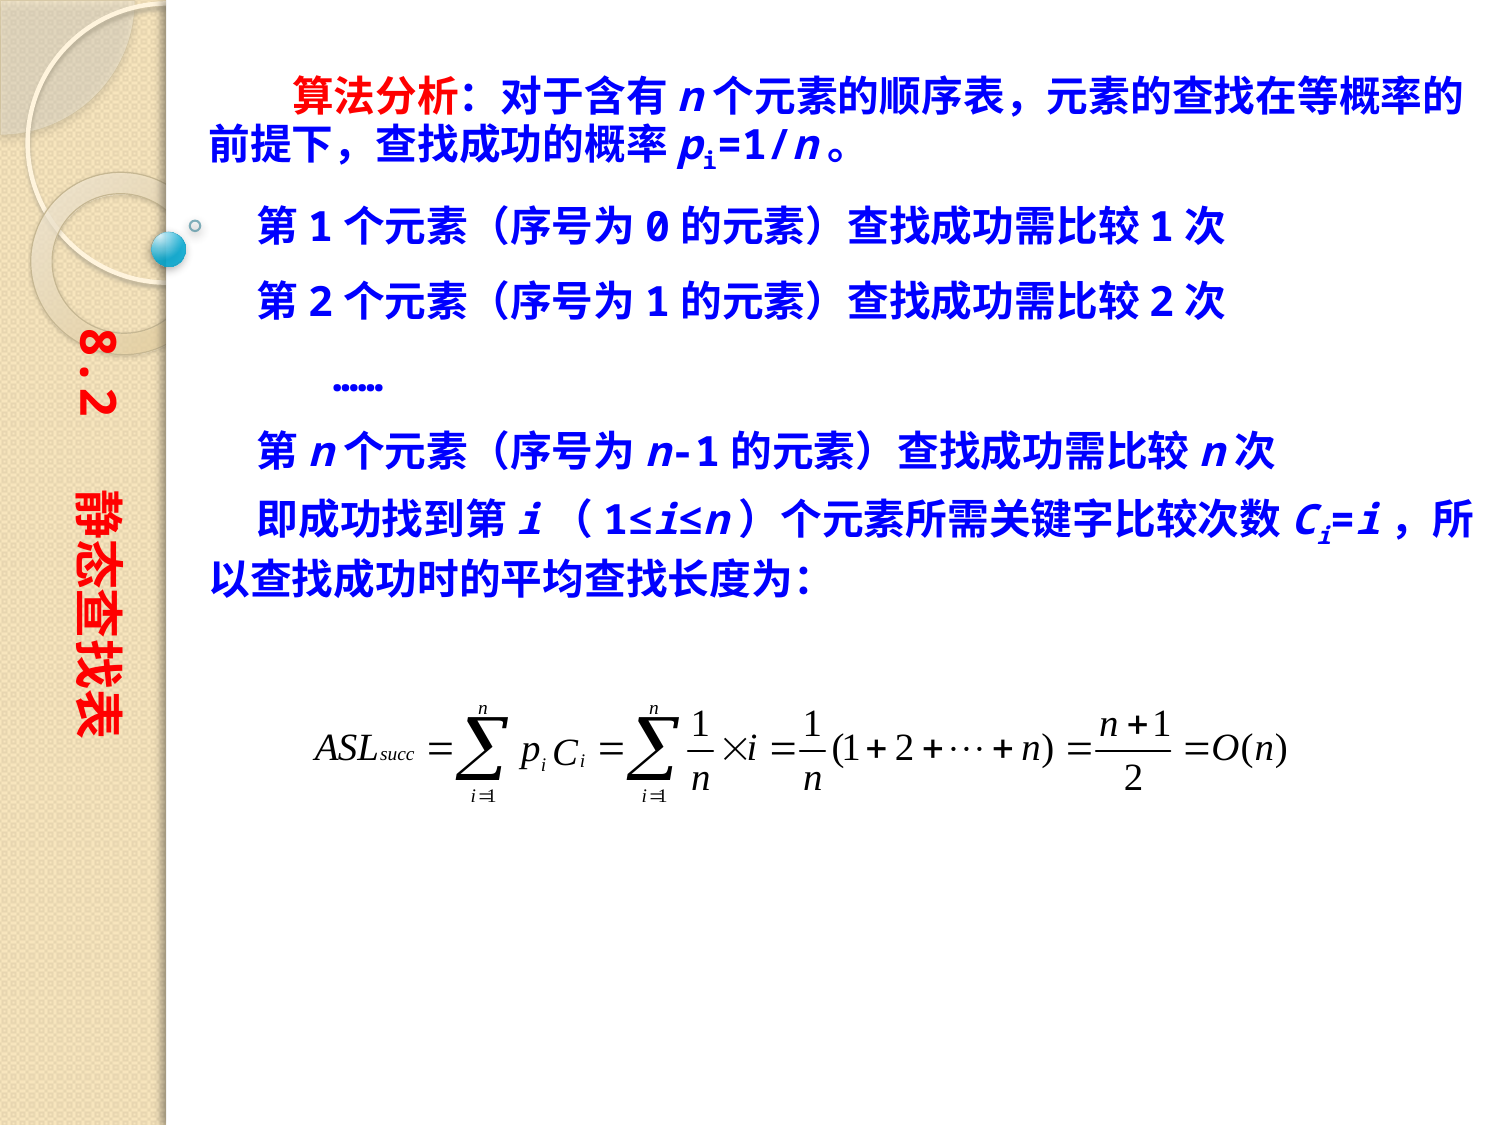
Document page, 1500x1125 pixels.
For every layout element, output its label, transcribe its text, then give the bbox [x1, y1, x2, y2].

text_box 算法分析：对于含有n个元素的顺序表，元素的查找在等概率的前提下，查找成功的概率pi=1/n。 第1个元素（序号为0的元素）查找成功需比较1次 第2个元素（序号为1的元素）查找成功需比较2次 …… 第n个元素（序号为n-1的元素）查找成功需比较n次 即成功找到第i（1≤i≤n）个元素所需关键字比较次数Ci=i，所以查找成功时的平均查找长度为： [193, 58, 1500, 530]
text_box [304, 691, 1298, 812]
text_box 算法分析：对于含有n个元素的顺序表，元素的查找在等概率的前提下，查找成功的概率pi=1/n。 第1个元素（序号为0的元素）查找成功需比较1次 第2个元素（序号为1的元素）查找成功需比较2次 …… 第n个元素（序号为n-1的元素）查找成功需比较n次 即成功找到第i（1≤i≤n）个元素所需关键字比较次数Ci=i，所以查找成功时的平均查找长度为： [193, 531, 1500, 611]
text_box 8.2 静态查找表 [46, 292, 138, 774]
